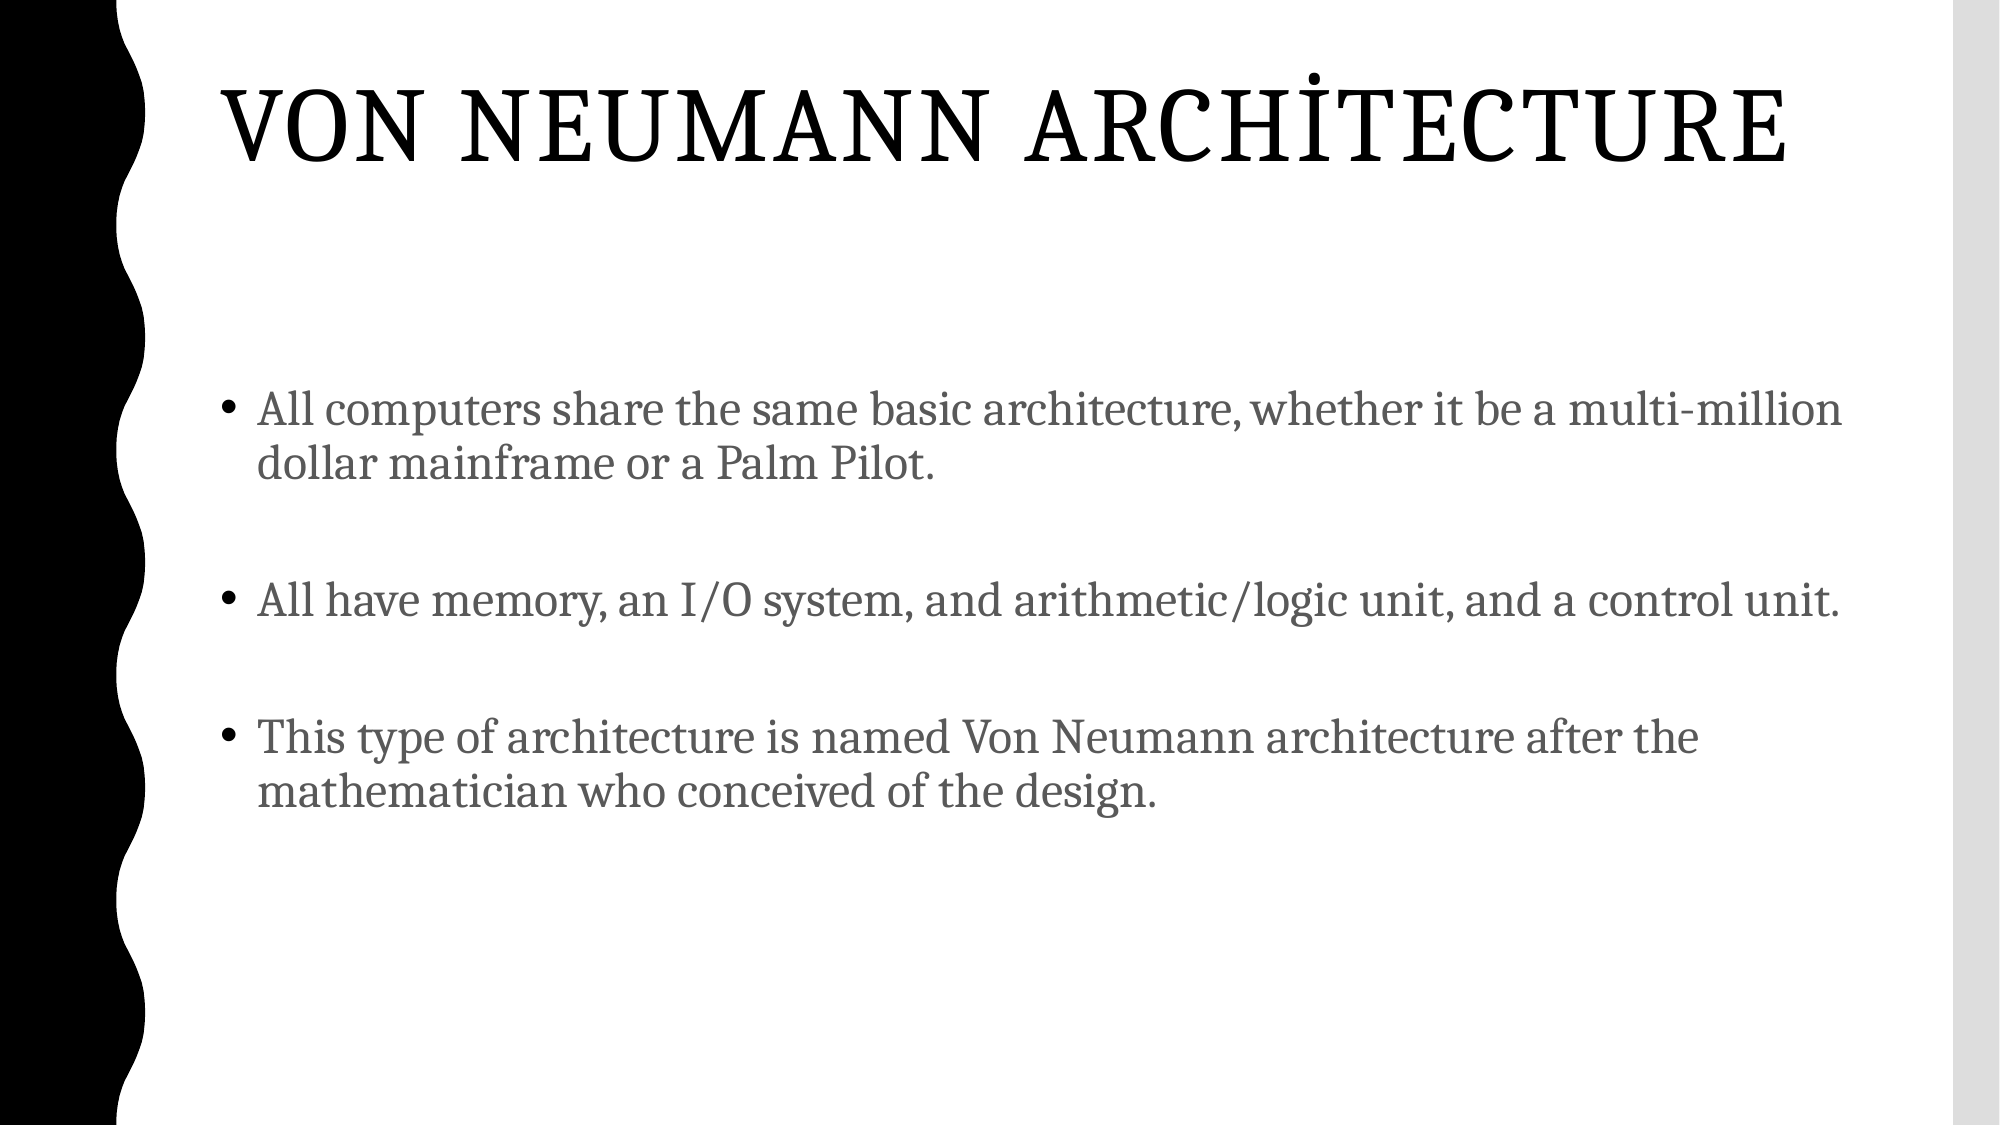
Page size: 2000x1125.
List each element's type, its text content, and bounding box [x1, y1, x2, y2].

list All computers share the same basic architecture, whether it be a multi-million dollar mainframe or a Palm Pilot. All have memory, an I/O system, and arithmetic/logic unit, and a control unit. This type of architecture is named Von Neumann architecture after the mathematician who conceived of the design. [205, 375, 1875, 965]
title Von Neumann Architecture [205, 62, 1875, 308]
